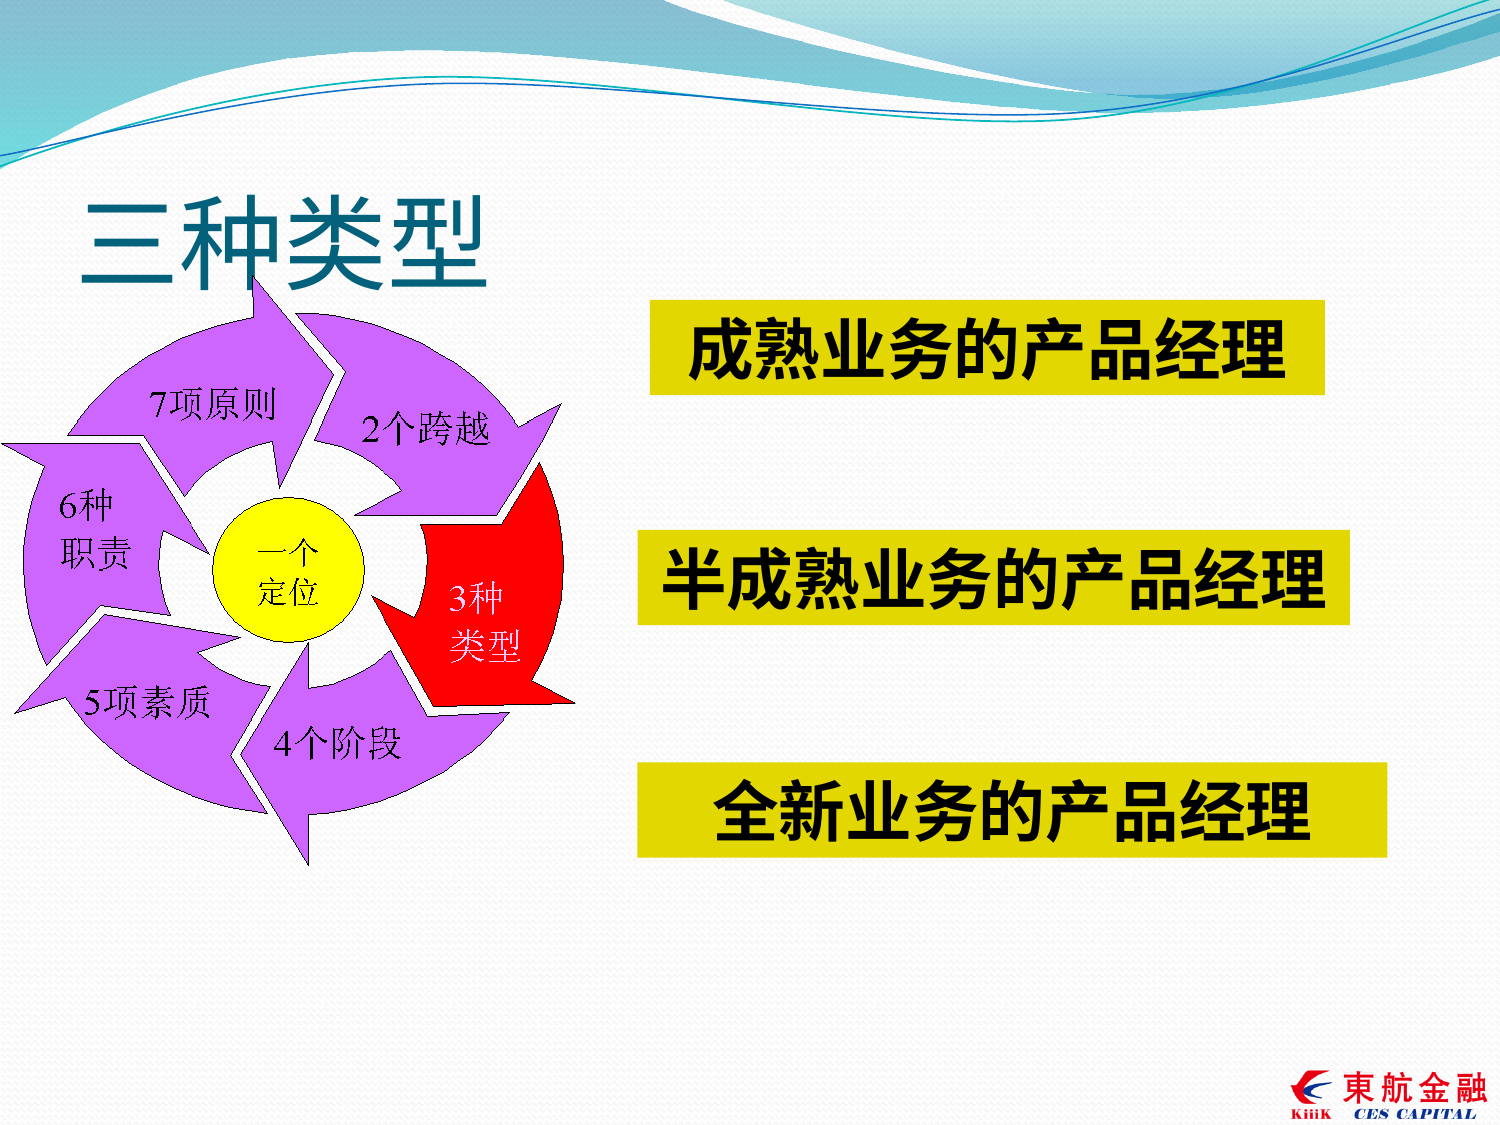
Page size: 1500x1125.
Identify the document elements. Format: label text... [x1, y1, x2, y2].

picture [0, 274, 577, 869]
picture [1277, 1064, 1500, 1125]
text_box 全新业务的产品经理 [637, 762, 1388, 858]
title 三种类型 [75, 115, 1425, 303]
text_box 半成熟业务的产品经理 [637, 529, 1350, 626]
text_box 成熟业务的产品经理 [649, 299, 1325, 396]
